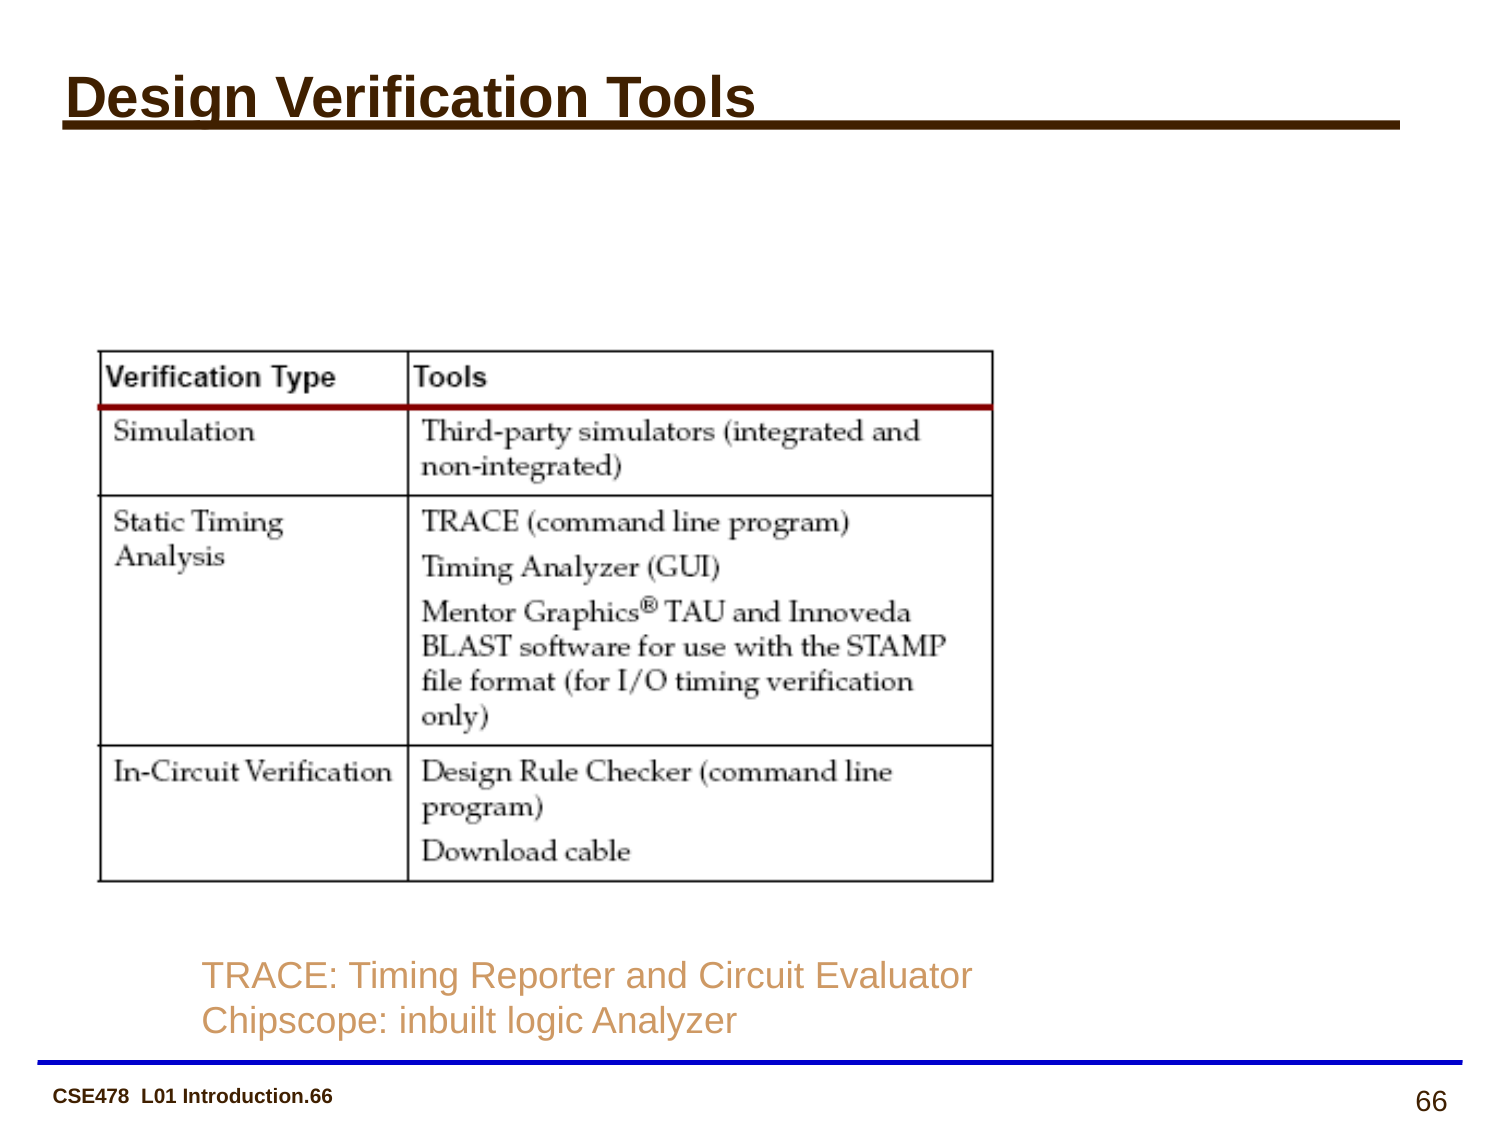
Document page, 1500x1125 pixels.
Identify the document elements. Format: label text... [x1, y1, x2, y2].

title Design Verification Tools [49, 0, 1426, 188]
text_box TRACE: Timing Reporter and Circuit Evaluator Chipscope: inbuilt logic Analyzer [186, 943, 989, 1049]
picture [87, 340, 1038, 924]
footer CSE478 L01 Introduction.66 [36, 1074, 1138, 1125]
